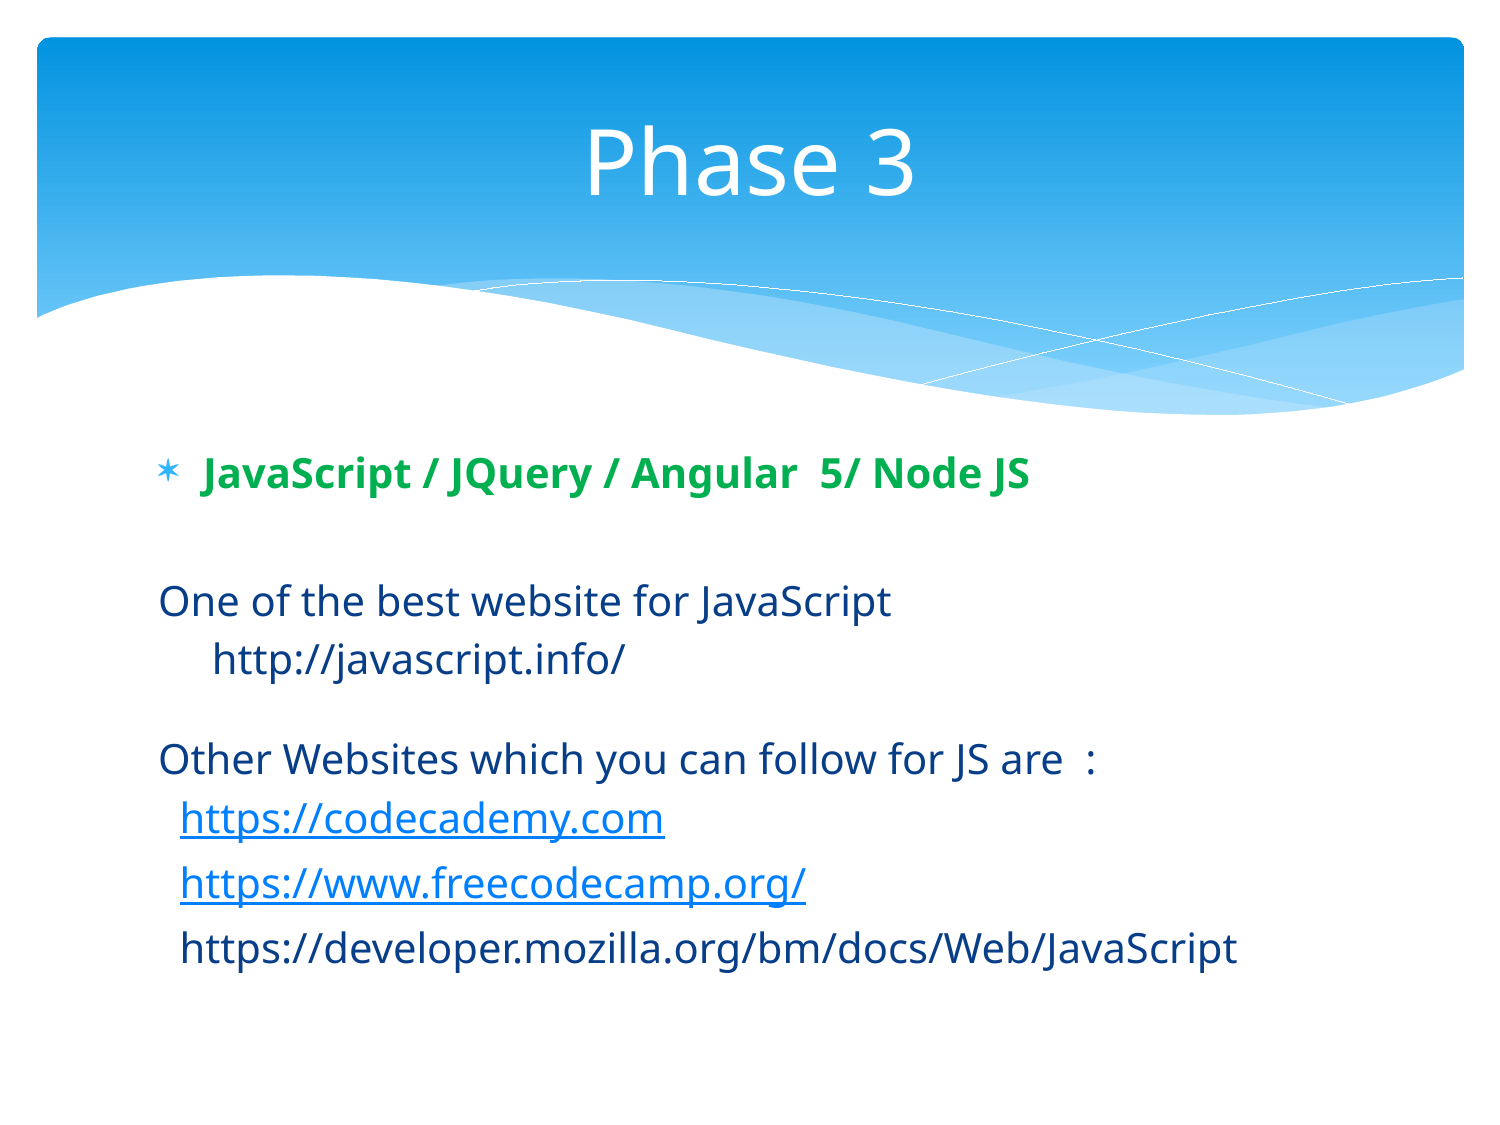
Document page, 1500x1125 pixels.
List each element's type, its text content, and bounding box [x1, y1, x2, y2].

title Phase 3 [75, 55, 1425, 261]
list JavaScript / JQuery / Angular 5/ Node JS One of the best website for JavaScript http://javascript.info/ Other Websites which you can follow for JS are : https://codecademy.com https://www.freecodecamp.org/ https://developer.mozilla.org/bm/docs/Web/JavaScript [143, 438, 1359, 1005]
